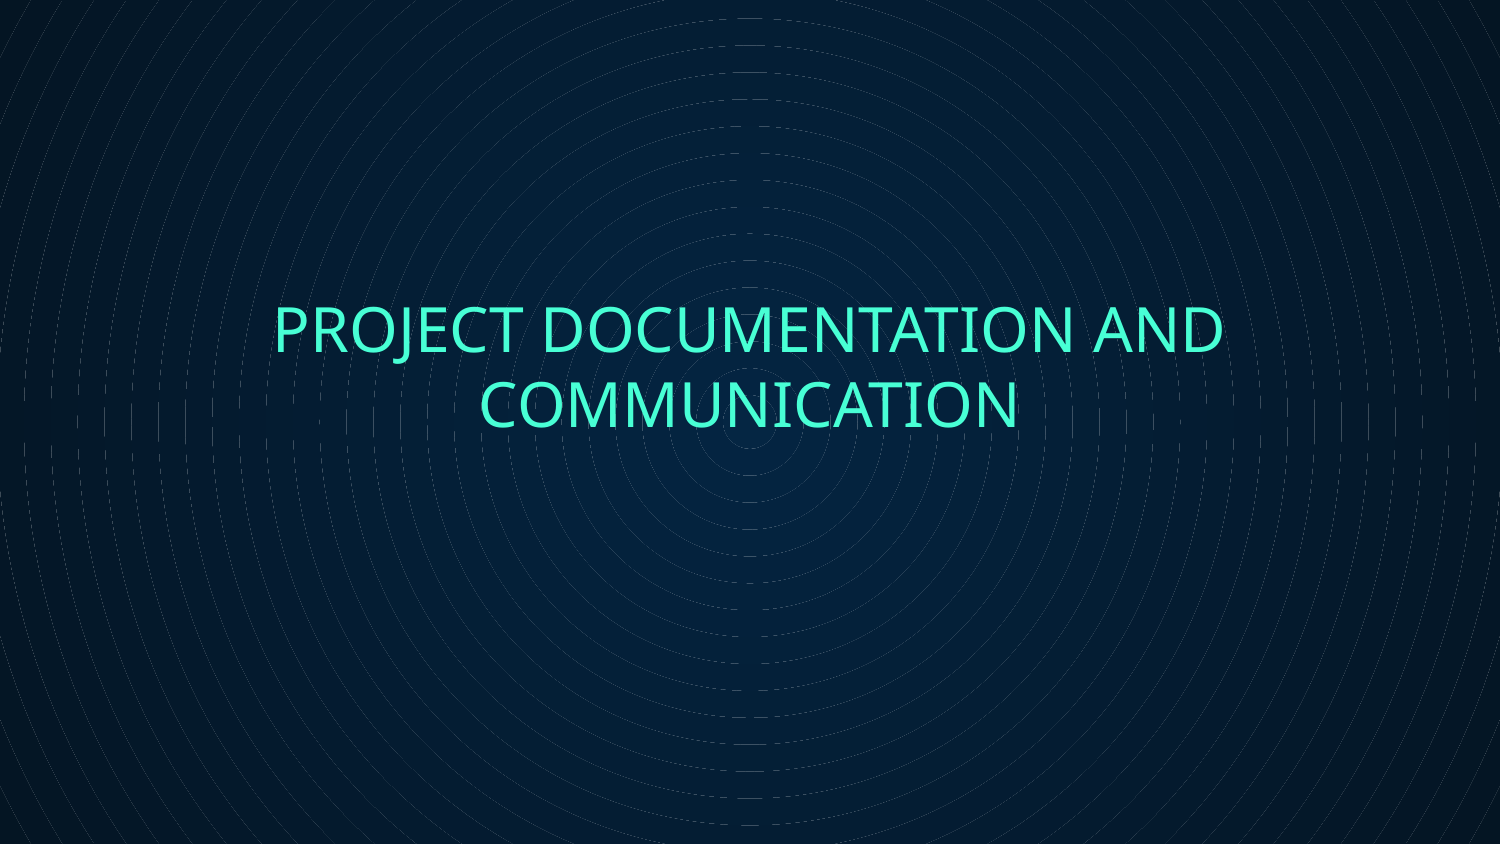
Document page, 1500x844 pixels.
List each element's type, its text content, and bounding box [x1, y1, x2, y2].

title PROJECT DOCUMENTATION AND COMMUNICATION [51, 355, 1449, 456]
